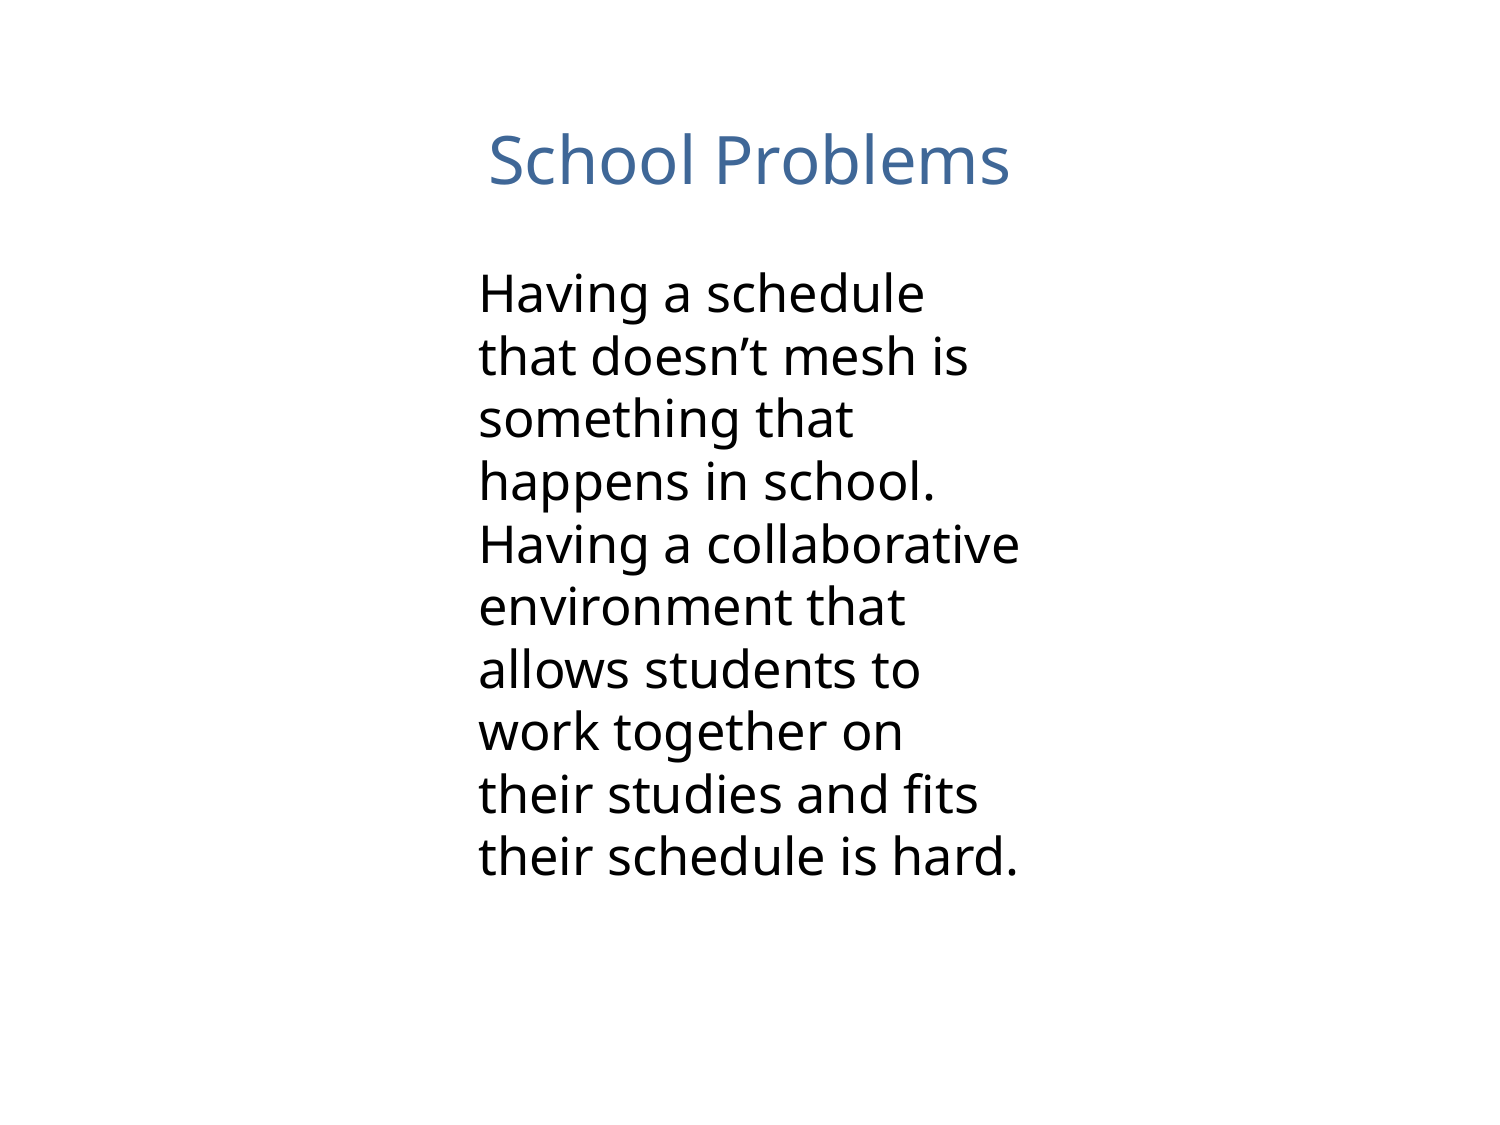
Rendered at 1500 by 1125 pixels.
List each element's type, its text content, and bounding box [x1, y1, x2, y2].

text_box School Problems [480, 63, 1020, 252]
text_box Having a schedule that doesn’t mesh is something that happens in school. Having a collaborative environment that allows students to work together on their studies and fits their schedule is hard. [470, 253, 1030, 1014]
